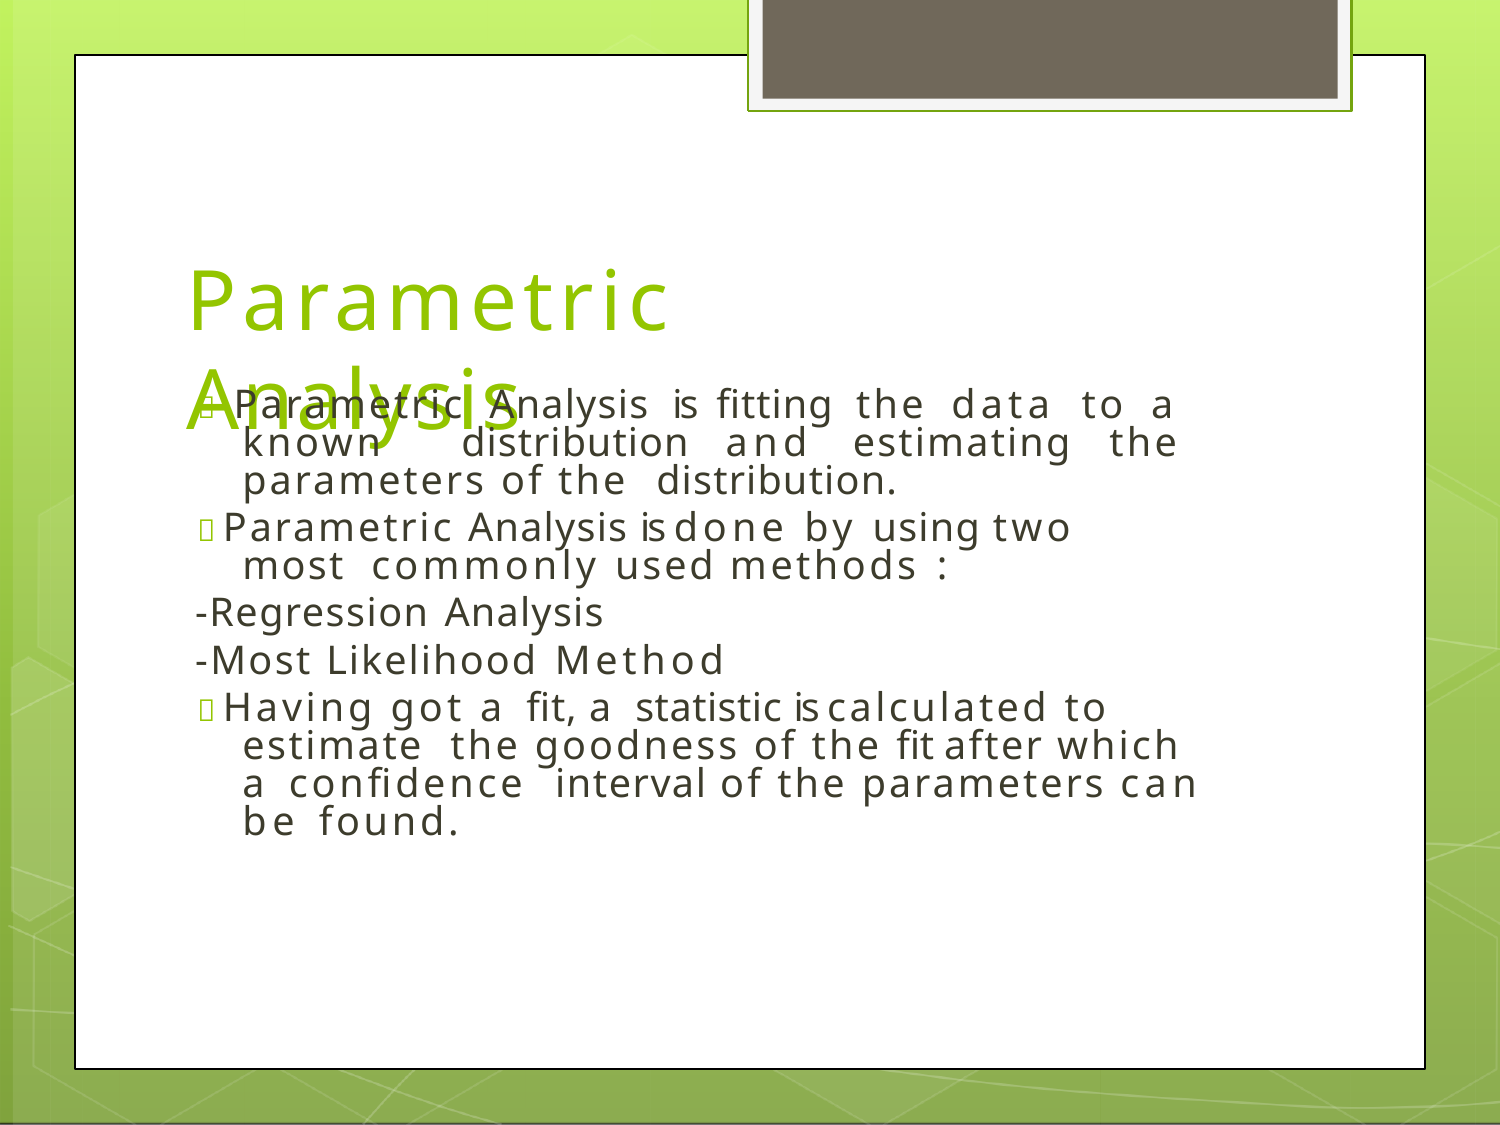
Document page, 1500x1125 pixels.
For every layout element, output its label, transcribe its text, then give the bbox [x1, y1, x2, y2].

text_box  Parametric Analysis is fitting the data to a known distribution and estimating the parameters of the distribution.  Parametric Analysis is done by using two most commonly used methods : -Regression Analysis -Most Likelihood Method  Having got a fit, a statistic is calculated to estimate the goodness of the fit after which a confidence interval of the parameters can be found. [195, 376, 1222, 844]
title Parametric Analysis [184, 244, 968, 447]
picture [0, 0, 1500, 1125]
